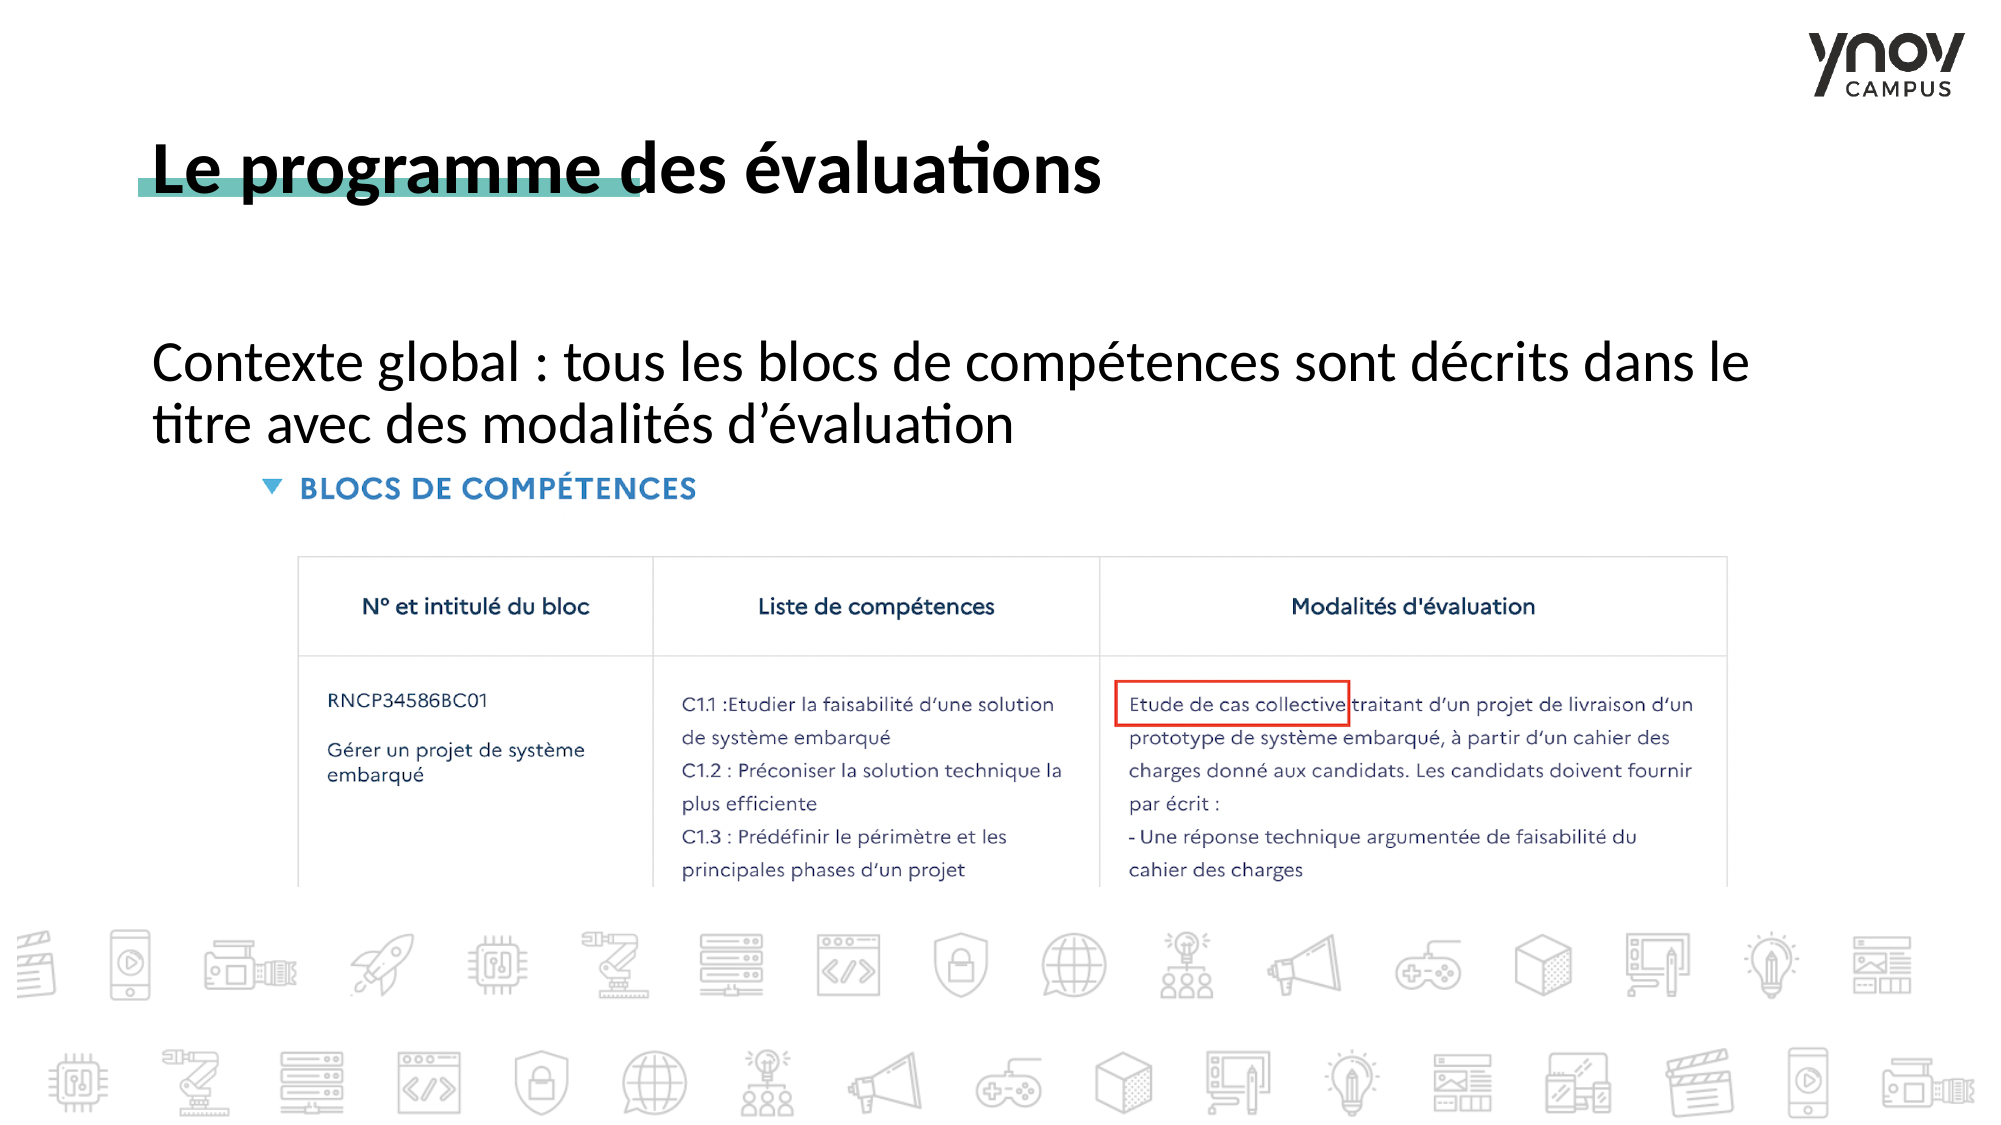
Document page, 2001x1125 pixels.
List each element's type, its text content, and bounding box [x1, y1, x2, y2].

picture [1773, 17, 2000, 112]
text_box Le programme des évaluations [137, 110, 1752, 216]
list Contexte global : tous les blocs de compétences sont décrits dans le titre avec des modalités d’évaluation [137, 232, 1863, 947]
picture [244, 460, 1752, 887]
picture [137, 178, 640, 197]
